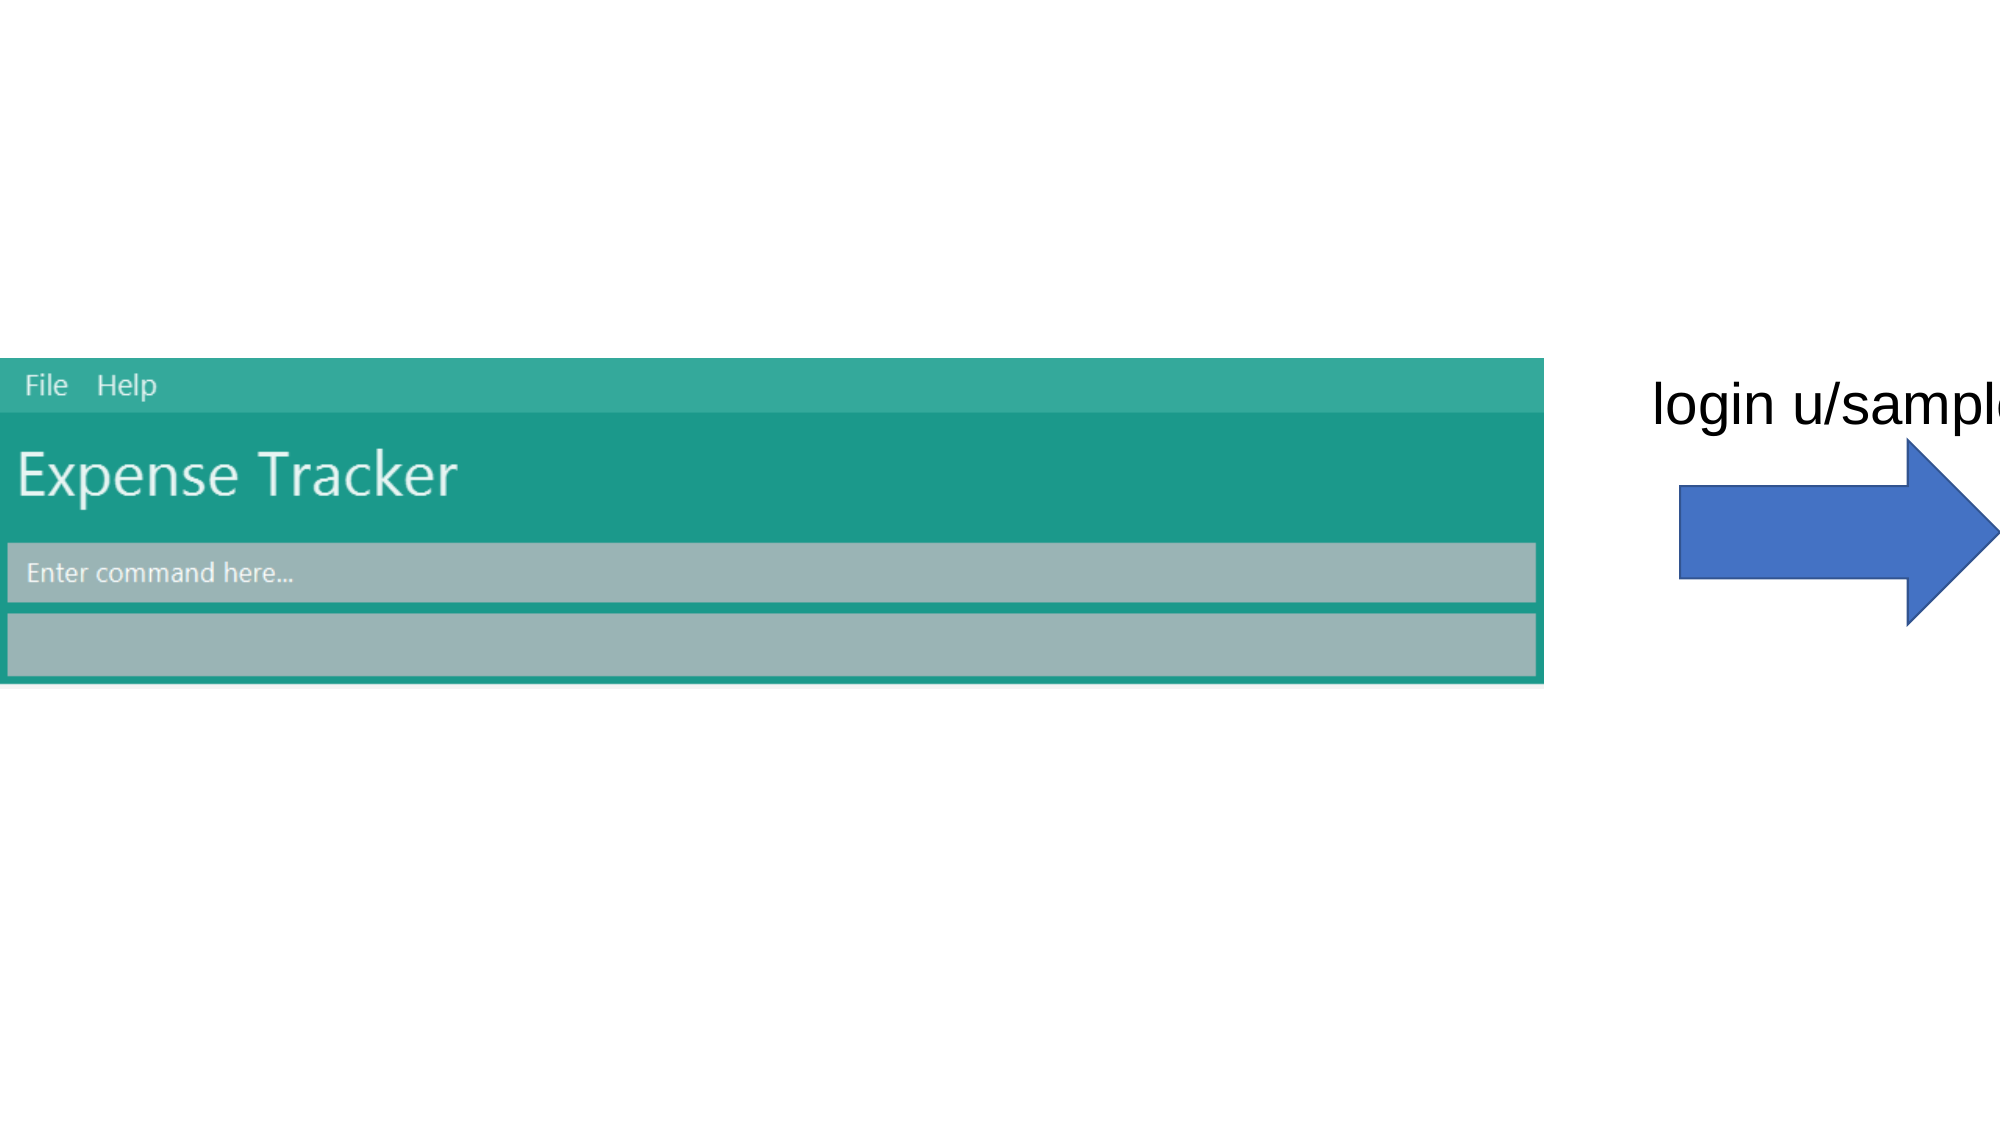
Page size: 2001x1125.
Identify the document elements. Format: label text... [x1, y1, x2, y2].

text_box login u/sample [1638, 358, 2000, 444]
text_box [1679, 444, 2000, 627]
picture [0, 358, 1544, 689]
